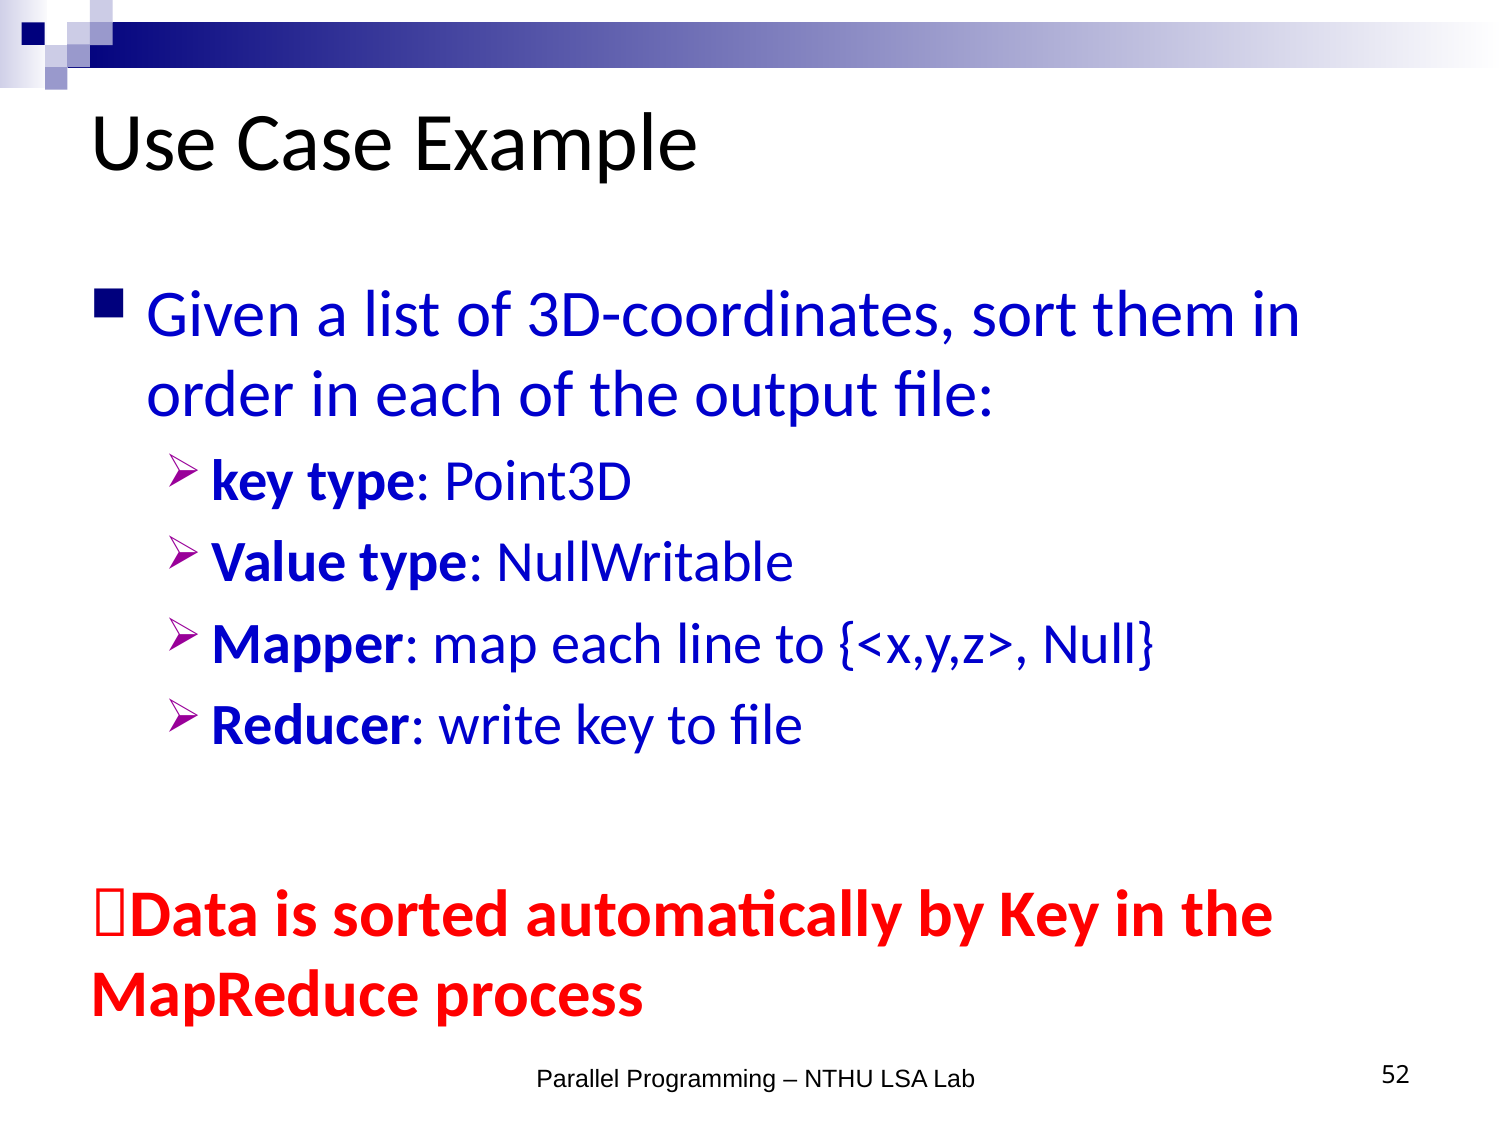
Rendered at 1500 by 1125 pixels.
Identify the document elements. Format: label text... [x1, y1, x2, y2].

footer Parallel Programming – NTHU LSA Lab [462, 1025, 1050, 1100]
list Given a list of 3D-coordinates, sort them in order in each of the output file: key type: Point3D Value type: NullWritable Mapper: map each line to {<x,y,z>, Null} Reducer: write key to file Data is sorted automatically by Key in the MapReduce process [75, 262, 1471, 1005]
title Use Case Example [75, 75, 1425, 200]
slide_number 52 [1074, 1025, 1425, 1100]
